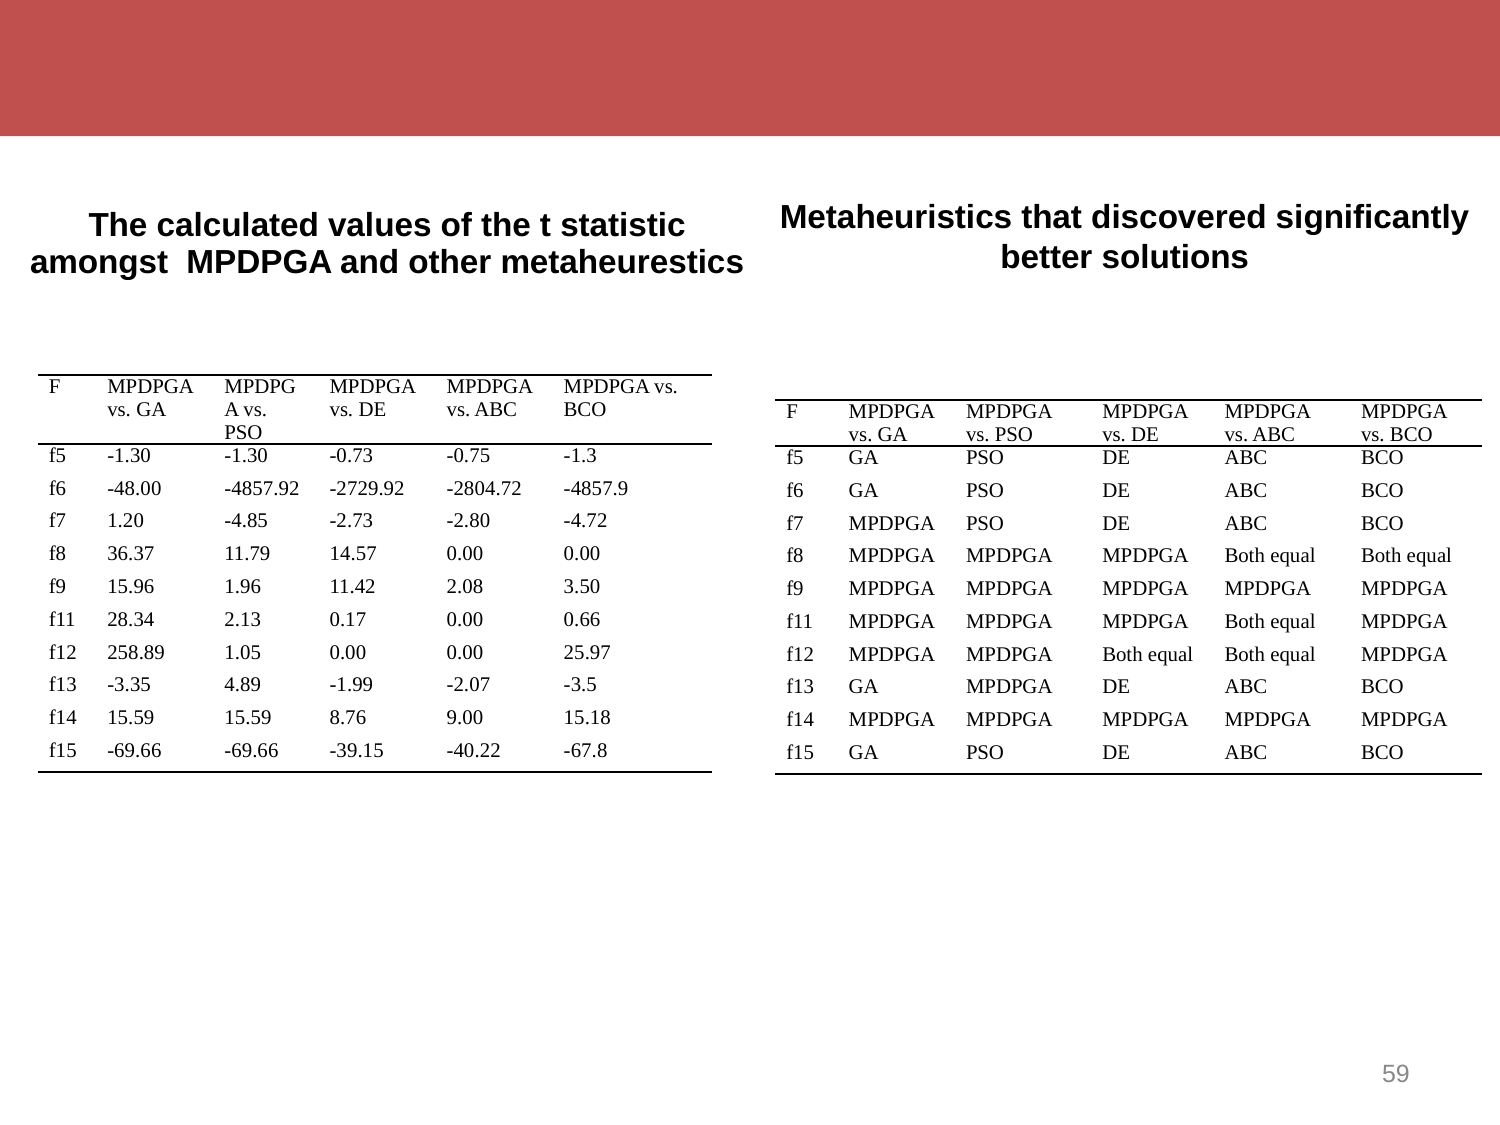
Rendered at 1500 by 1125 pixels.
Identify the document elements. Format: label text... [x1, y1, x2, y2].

table_cell PSO [955, 741, 1091, 773]
table_cell f8 [38, 542, 96, 575]
table_cell ABC [1213, 741, 1350, 773]
table_cell PSO [955, 447, 1091, 479]
table_cell -40.22 [435, 739, 552, 771]
table_header F [38, 376, 96, 443]
table_cell 0.00 [318, 641, 435, 673]
table_cell -48.00 [96, 477, 213, 510]
table_cell MPDPGA [1213, 708, 1350, 741]
table_cell f6 [38, 477, 96, 510]
table_cell 2.08 [435, 575, 552, 608]
table_cell f9 [38, 575, 96, 608]
table_cell Both equal [1350, 544, 1482, 577]
table_cell -69.66 [213, 739, 318, 771]
text_box [0, 0, 1500, 137]
table_cell f15 [38, 739, 96, 771]
table_cell 15.96 [96, 575, 213, 608]
slide_number 59 [1074, 1042, 1425, 1103]
table_cell -1.30 [96, 445, 213, 477]
table_cell -67.8 [552, 739, 712, 771]
table_cell -69.66 [96, 739, 213, 771]
table_cell 15.59 [213, 706, 318, 739]
table_cell 4.89 [213, 673, 318, 706]
table_cell ABC [1213, 447, 1350, 479]
table_cell GA [837, 675, 955, 708]
table_cell GA [837, 741, 955, 773]
table_cell -2804.72 [435, 477, 552, 510]
table_cell -1.99 [318, 673, 435, 706]
table_cell -4857.9 [552, 477, 712, 510]
table_cell MPDPGA [1350, 643, 1482, 675]
table_cell 11.79 [213, 542, 318, 575]
table_cell 0.00 [435, 608, 552, 641]
table_cell f7 [775, 512, 837, 544]
table_cell -1.3 [552, 445, 712, 477]
table_cell -2.73 [318, 510, 435, 542]
table_cell -1.30 [213, 445, 318, 477]
table_cell 0.17 [318, 608, 435, 641]
table_cell MPDPGA [1350, 577, 1482, 610]
table_cell MPDPGA [955, 675, 1091, 708]
table_cell MPDPGA [837, 544, 955, 577]
table_cell -0.75 [435, 445, 552, 477]
table_header MPDPGA vs. GA [96, 376, 213, 443]
table_cell 15.59 [96, 706, 213, 739]
table_header F [775, 401, 837, 445]
table_cell -2.80 [435, 510, 552, 542]
table_cell Both equal [1213, 610, 1350, 643]
table_cell ABC [1213, 479, 1350, 512]
table_cell f6 [775, 479, 837, 512]
table_cell 0.00 [552, 542, 712, 575]
table_cell Both equal [1091, 643, 1213, 675]
table_cell 9.00 [435, 706, 552, 739]
table_cell f14 [38, 706, 96, 739]
table_cell BCO [1350, 512, 1482, 544]
table_cell f5 [775, 447, 837, 479]
table_cell 1.20 [96, 510, 213, 542]
table_cell 0.00 [435, 641, 552, 673]
table_cell f9 [775, 577, 837, 610]
table_cell DE [1091, 479, 1213, 512]
table_cell BCO [1350, 741, 1482, 773]
table_cell f11 [775, 610, 837, 643]
table_cell 1.96 [213, 575, 318, 608]
table_cell 3.50 [552, 575, 712, 608]
table_cell f12 [775, 643, 837, 675]
table_header MPDPGA vs. ABC [435, 376, 552, 443]
table_cell MPDPGA [1350, 708, 1482, 741]
table_cell Both equal [1213, 643, 1350, 675]
table_cell 11.42 [318, 575, 435, 608]
table_header MPDPGA vs. PSO [213, 376, 318, 443]
table_cell -2729.92 [318, 477, 435, 510]
table_header MPDPGA vs. GA [837, 401, 955, 445]
table_cell ABC [1213, 675, 1350, 708]
table_cell 36.37 [96, 542, 213, 575]
table_header MPDPGA vs. BCO [1350, 401, 1482, 445]
table_cell 8.76 [318, 706, 435, 739]
table_cell ABC [1213, 512, 1350, 544]
table_cell 1.05 [213, 641, 318, 673]
table_cell 14.57 [318, 542, 435, 575]
table_cell MPDPGA [837, 643, 955, 675]
table_cell -0.73 [318, 445, 435, 477]
table_header MPDPGA vs. DE [1091, 401, 1213, 445]
table_cell DE [1091, 741, 1213, 773]
table_cell MPDPGA [955, 577, 1091, 610]
table_cell MPDPGA [1091, 577, 1213, 610]
table_cell MPDPGA [955, 610, 1091, 643]
table_cell 0.66 [552, 608, 712, 641]
table_cell MPDPGA [955, 544, 1091, 577]
table_cell MPDPGA [1091, 708, 1213, 741]
table_cell MPDPGA [837, 708, 955, 741]
table_cell MPDPGA [837, 512, 955, 544]
table_cell f15 [775, 741, 837, 773]
table_cell MPDPGA [1213, 577, 1350, 610]
table_cell BCO [1350, 675, 1482, 708]
table_cell 28.34 [96, 608, 213, 641]
table_cell BCO [1350, 447, 1482, 479]
table_header MPDPGA vs. ABC [1213, 401, 1350, 445]
table_cell MPDPGA [955, 708, 1091, 741]
table_header MPDPGA vs. PSO [955, 401, 1091, 445]
table_cell -3.35 [96, 673, 213, 706]
table_cell GA [837, 479, 955, 512]
text_box The calculated values of the t statistic amongst MPDPGA and other metaheurestics [0, 174, 775, 313]
table_cell MPDPGA [837, 577, 955, 610]
table_header MPDPGA vs. BCO [552, 376, 712, 443]
text_box Metaheuristics that discovered significantly better solutions [749, 187, 1500, 282]
table_cell f14 [775, 708, 837, 741]
table_cell BCO [1350, 479, 1482, 512]
table_cell MPDPGA [837, 610, 955, 643]
table_cell -4857.92 [213, 477, 318, 510]
table_cell DE [1091, 675, 1213, 708]
table_cell 25.97 [552, 641, 712, 673]
table_cell f11 [38, 608, 96, 641]
table_cell DE [1091, 512, 1213, 544]
table_cell f13 [38, 673, 96, 706]
table_cell MPDPGA [1091, 610, 1213, 643]
table_cell -4.72 [552, 510, 712, 542]
table_cell -2.07 [435, 673, 552, 706]
table_cell f5 [38, 445, 96, 477]
table_cell GA [837, 447, 955, 479]
table_cell MPDPGA [1350, 610, 1482, 643]
table_cell 258.89 [96, 641, 213, 673]
table_header MPDPGA vs. DE [318, 376, 435, 443]
table_cell DE [1091, 447, 1213, 479]
table_cell f7 [38, 510, 96, 542]
table_cell -3.5 [552, 673, 712, 706]
table_cell 2.13 [213, 608, 318, 641]
table_cell MPDPGA [1091, 544, 1213, 577]
table_cell f8 [775, 544, 837, 577]
table_cell PSO [955, 479, 1091, 512]
table_cell PSO [955, 512, 1091, 544]
table_cell -39.15 [318, 739, 435, 771]
table_cell 0.00 [435, 542, 552, 575]
table_cell f12 [38, 641, 96, 673]
table_cell 15.18 [552, 706, 712, 739]
table_cell f13 [775, 675, 837, 708]
table_cell Both equal [1213, 544, 1350, 577]
table_cell MPDPGA [955, 643, 1091, 675]
table_cell -4.85 [213, 510, 318, 542]
